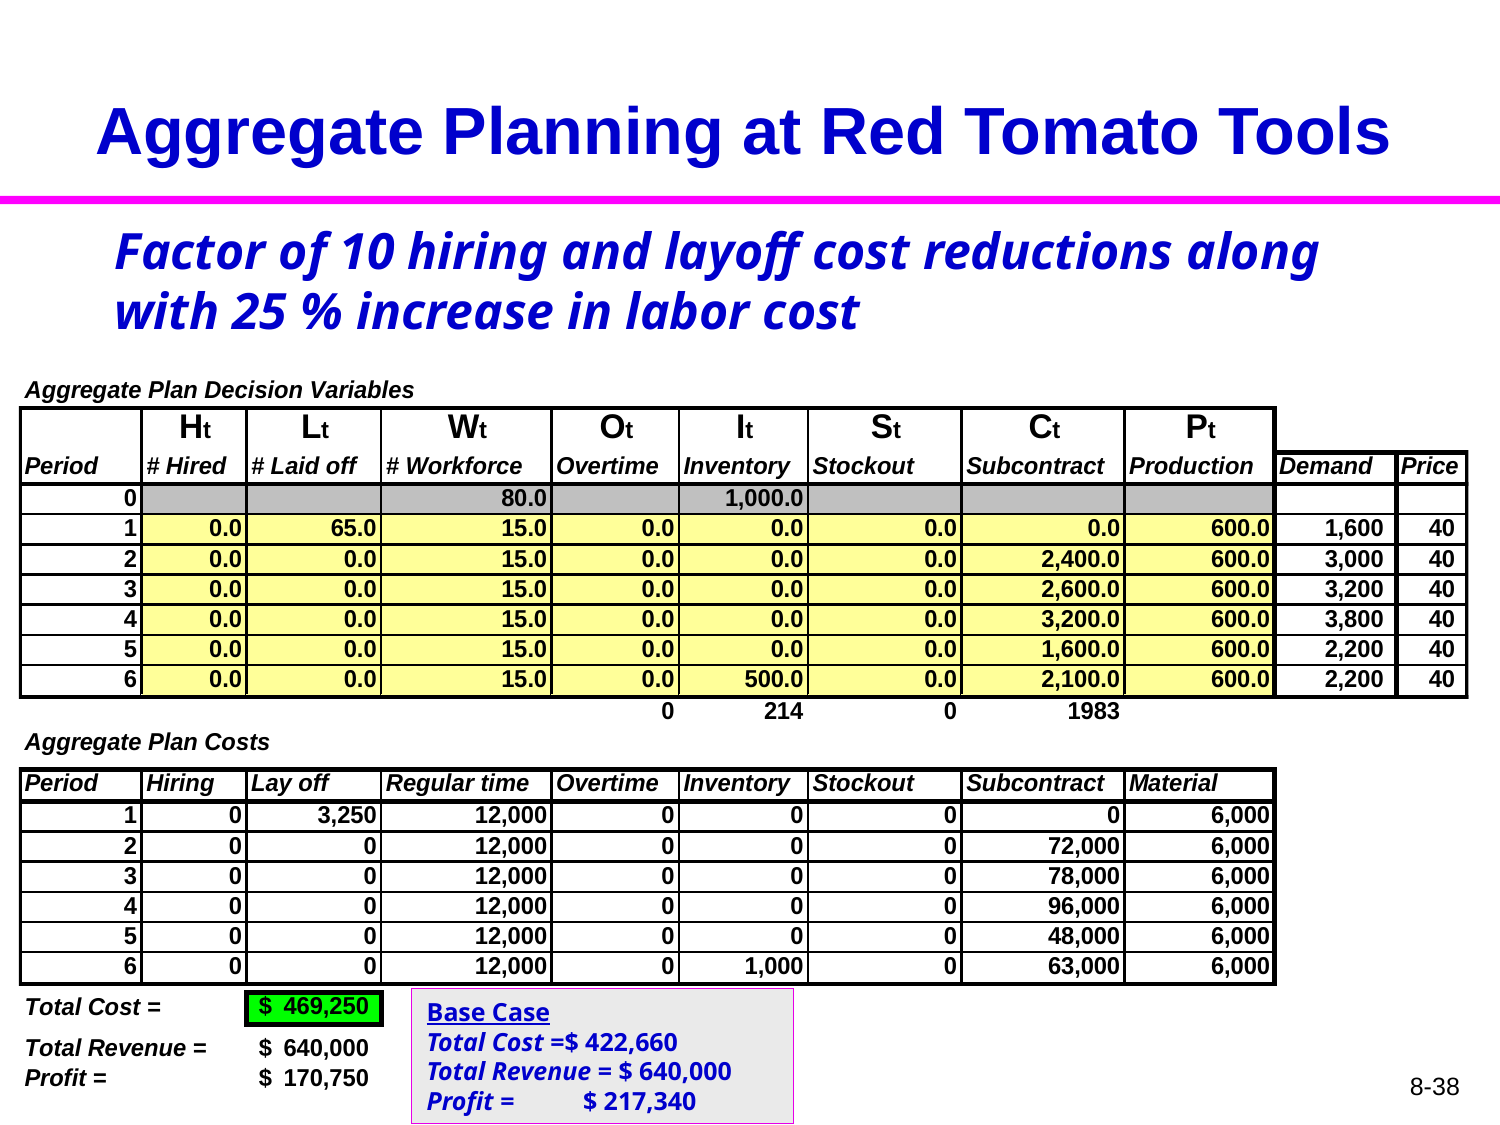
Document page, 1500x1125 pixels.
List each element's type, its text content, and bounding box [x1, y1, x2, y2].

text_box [18, 374, 1469, 1096]
slide_number 8-38 [1162, 1062, 1475, 1125]
text_box Base Case Total Cost =$ 422,660 Total Revenue = $ 640,000 Profit = $ 217,340 [411, 1104, 794, 1124]
text_box Factor of 10 hiring and layoff cost reductions along with 25 % increase in labor cost [99, 212, 1438, 348]
text_box Aggregate Planning at Red Tomato Tools [50, 43, 1438, 175]
